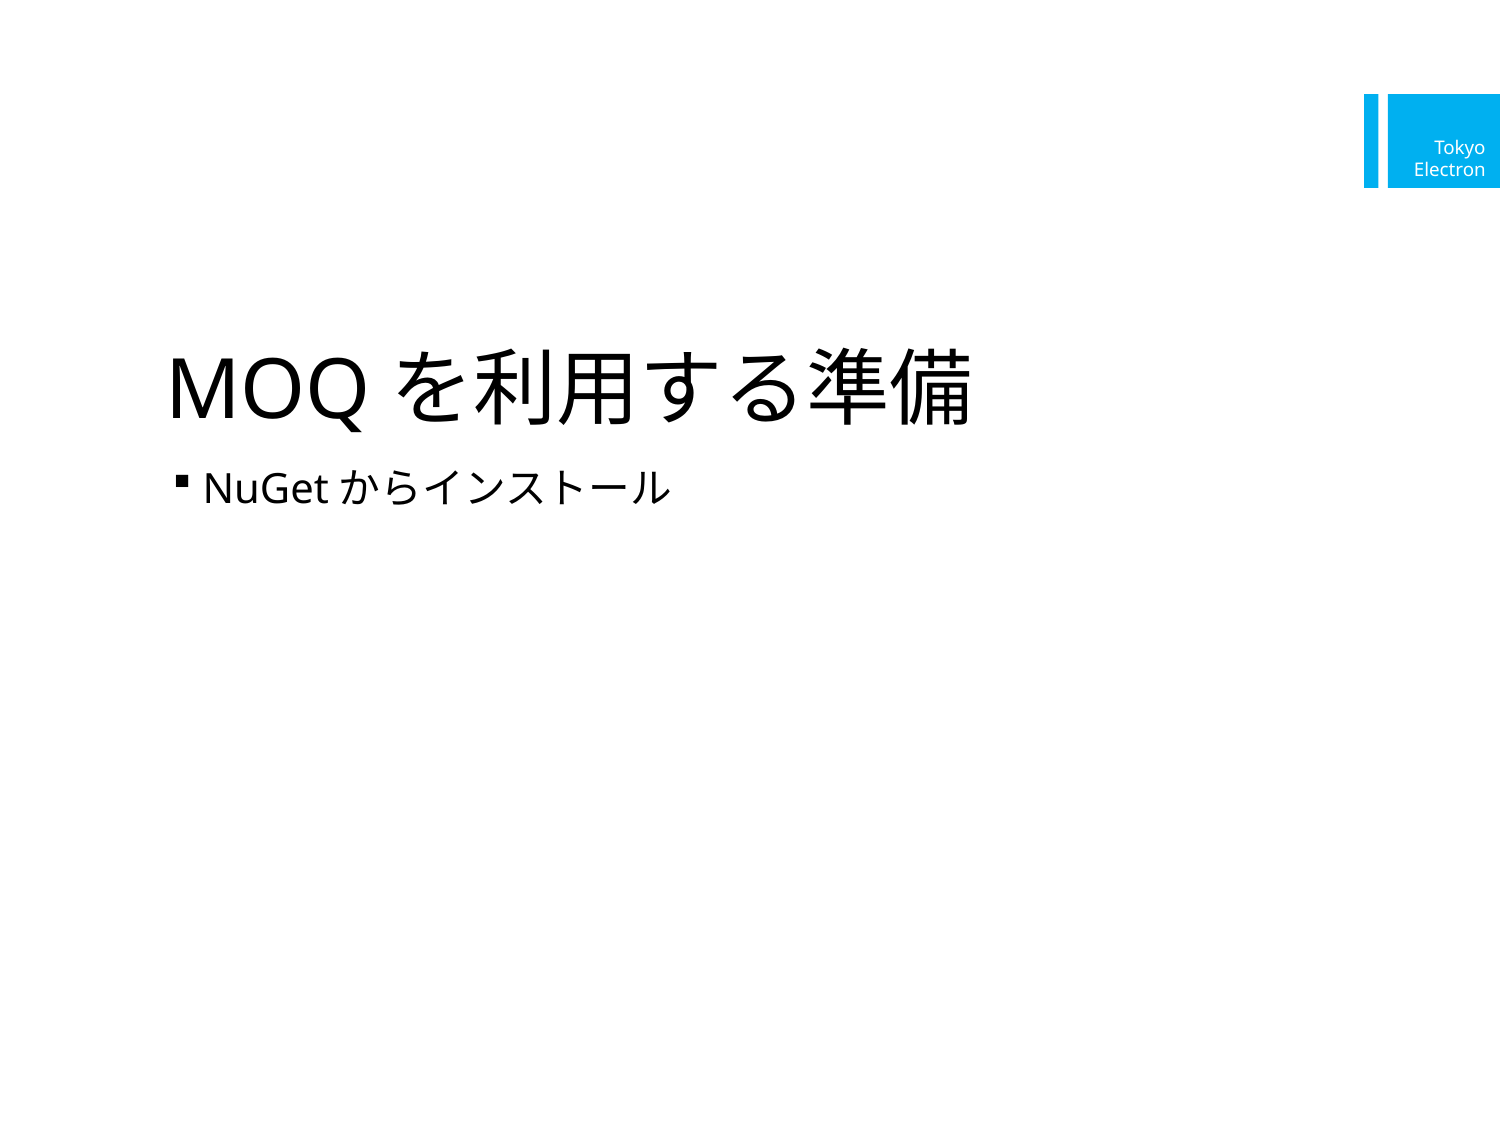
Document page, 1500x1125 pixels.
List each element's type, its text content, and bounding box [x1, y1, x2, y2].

list NuGetからインストール [150, 454, 1350, 1035]
title MOQを利用する準備 [150, 253, 1350, 443]
